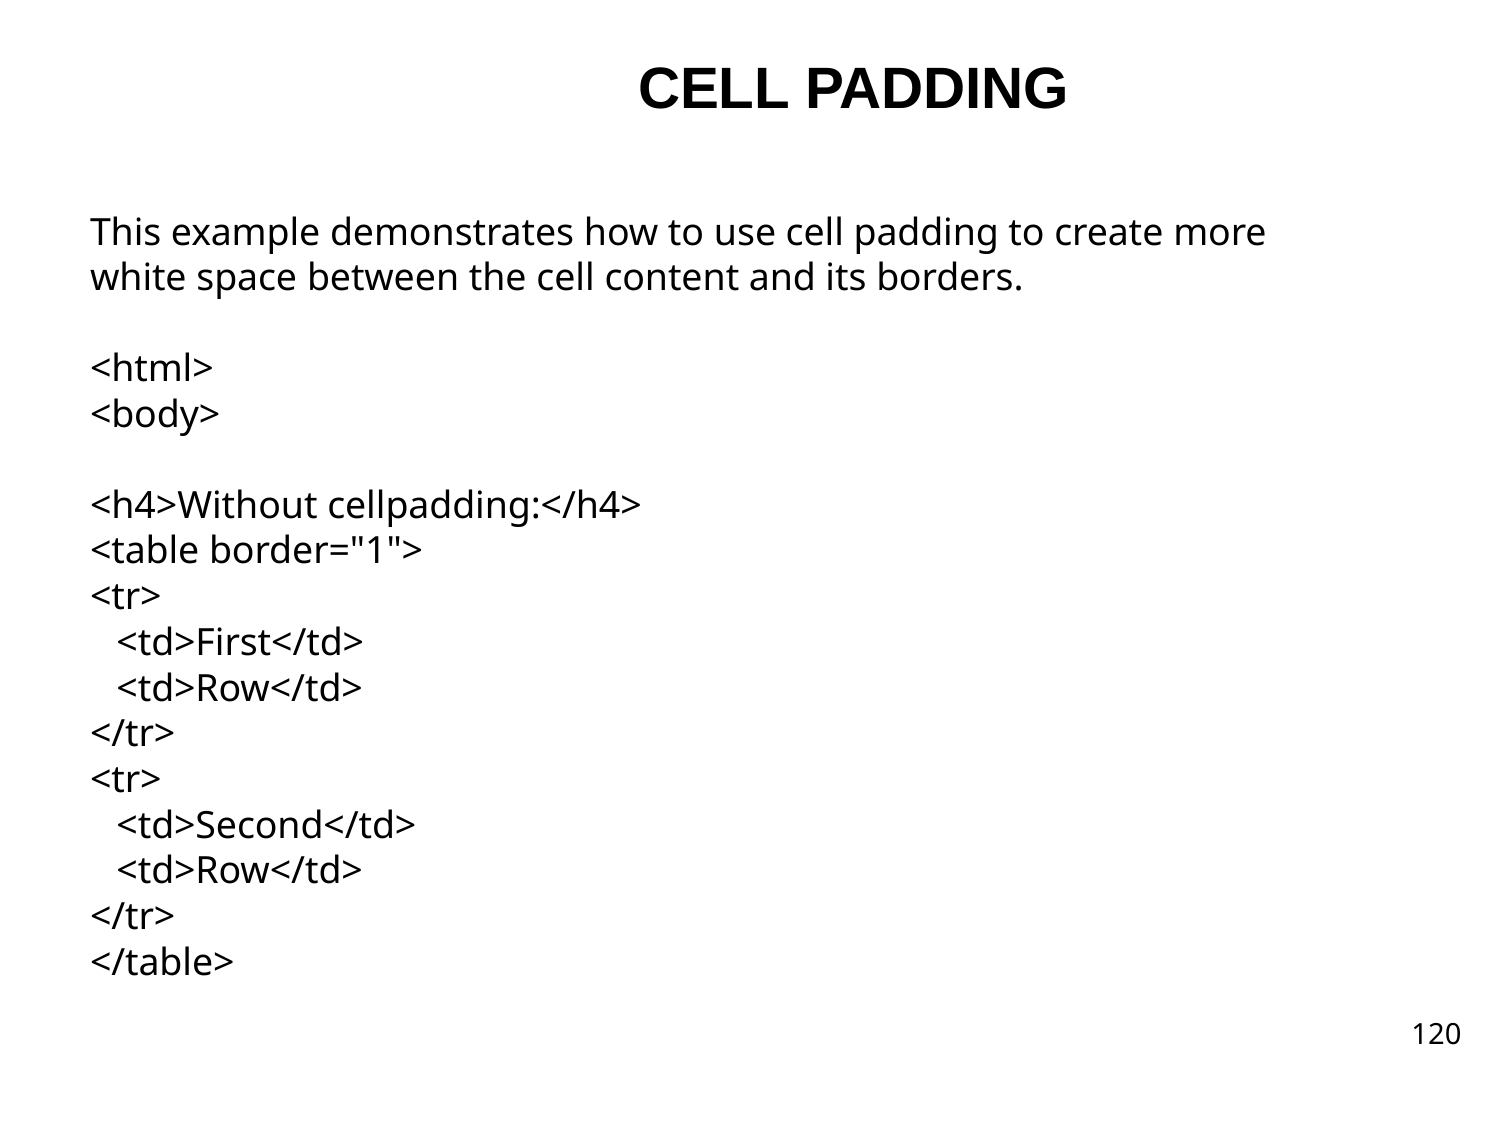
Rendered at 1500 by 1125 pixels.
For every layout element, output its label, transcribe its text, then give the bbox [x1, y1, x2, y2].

text_box This example demonstrates how to use cell padding to create more white space between the cell content and its borders. <html> <body> <h4>Without cellpadding:</h4> <table border="1"> <tr> <td>First</td> <td>Row</td> </tr> <tr> <td>Second</td> <td>Row</td> </tr> </table> [87, 205, 1363, 983]
title CELL PADDING [636, 48, 1077, 205]
slide_number 120 [1405, 1020, 1467, 1125]
